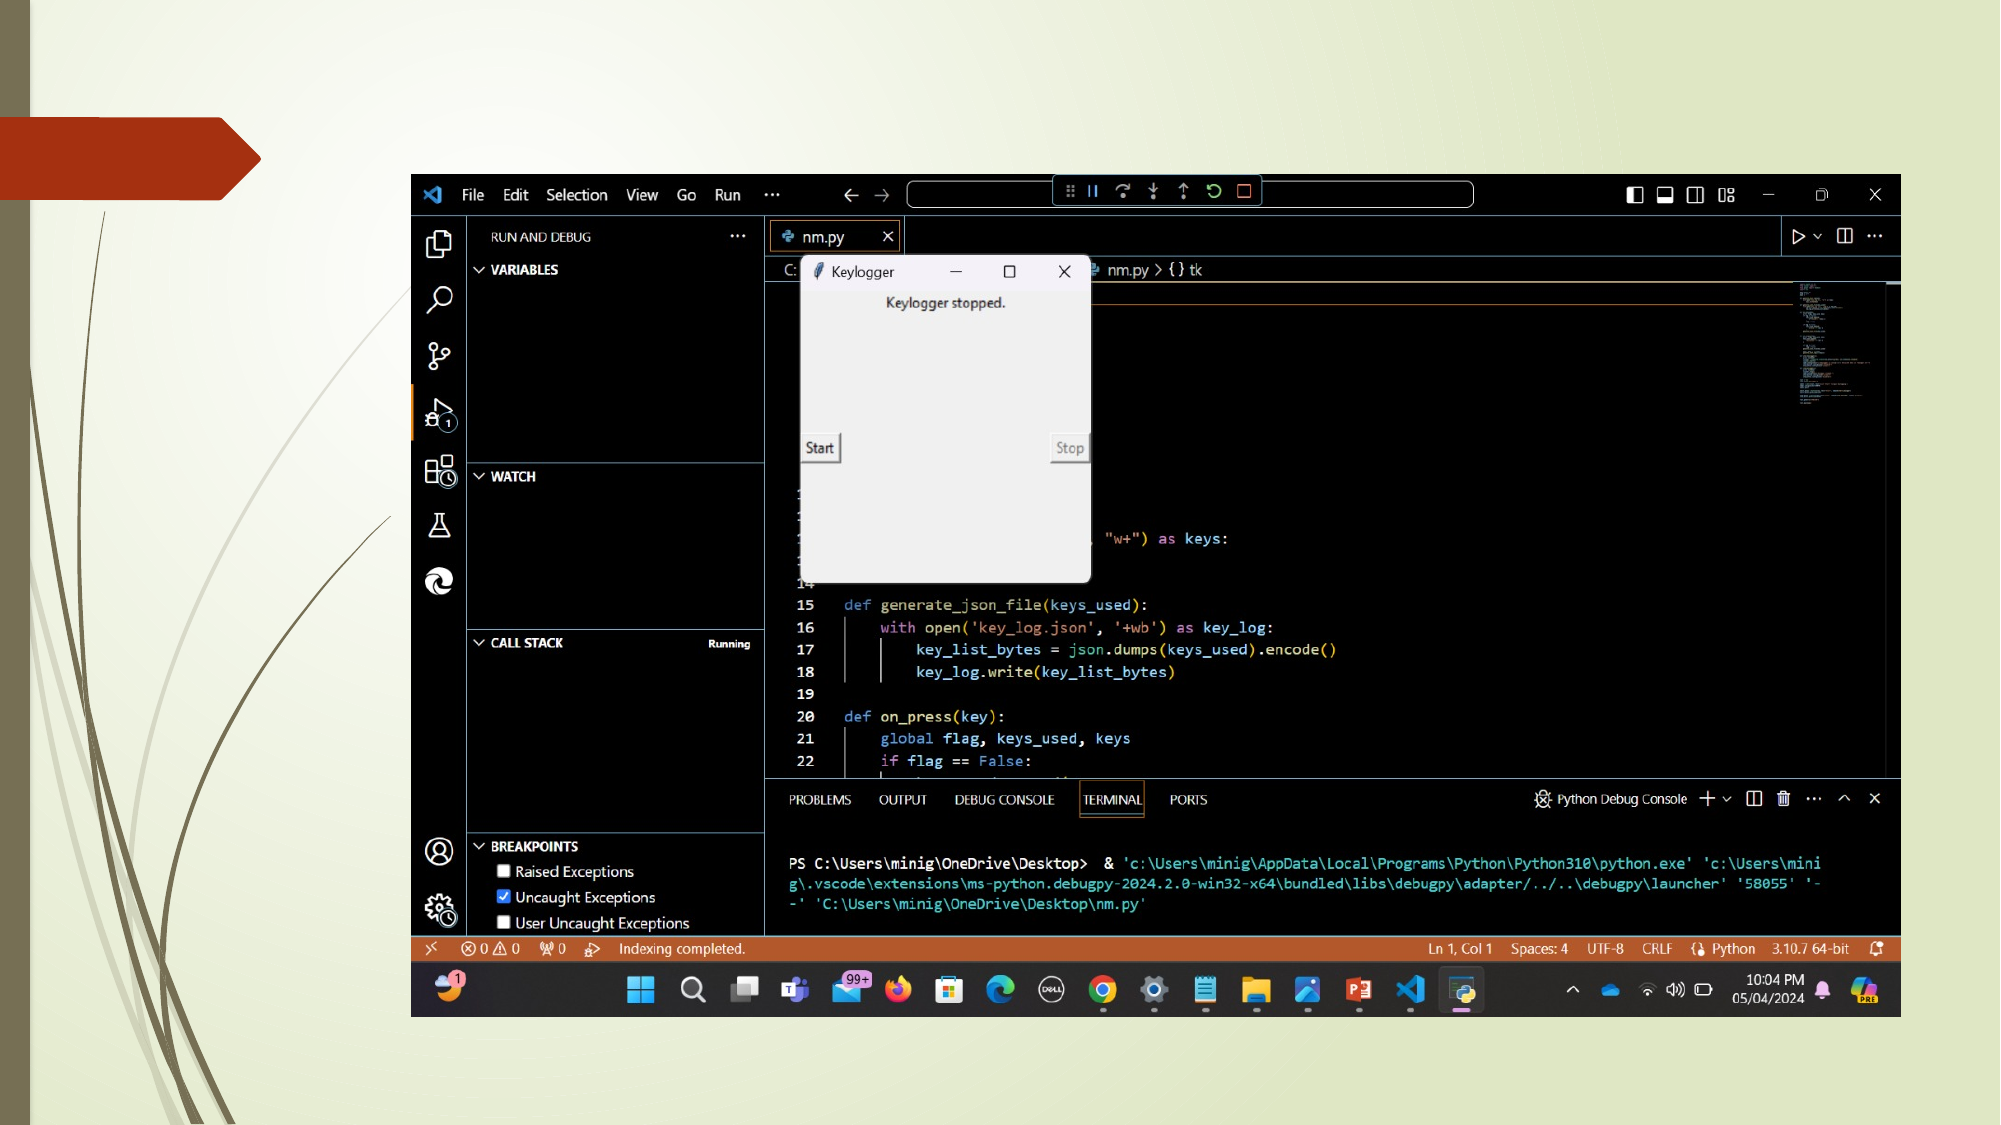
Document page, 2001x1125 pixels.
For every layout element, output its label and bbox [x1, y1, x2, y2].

list [411, 174, 1902, 1017]
